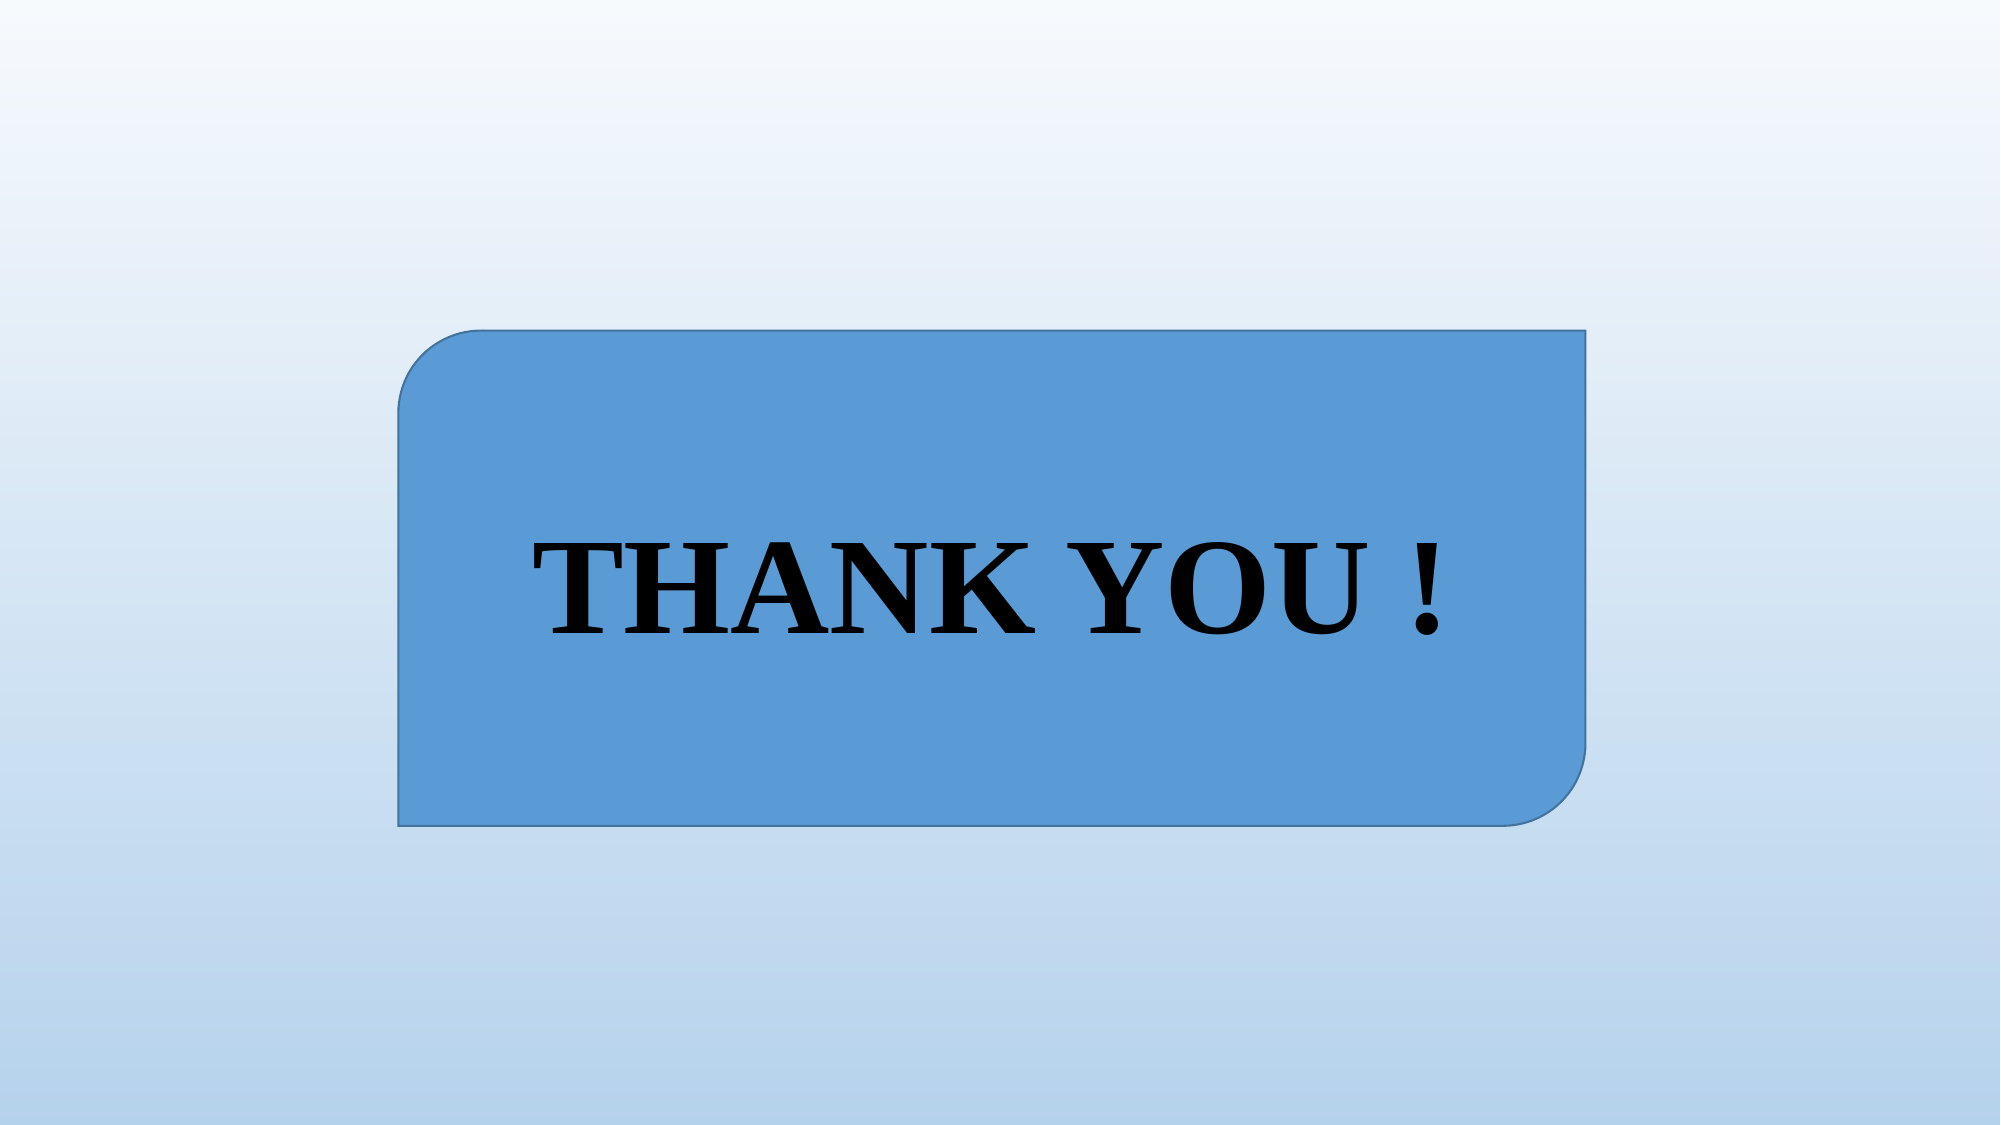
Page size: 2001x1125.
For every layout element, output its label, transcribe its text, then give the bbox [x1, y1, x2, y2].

text_box THANK YOU ! [397, 329, 1587, 827]
